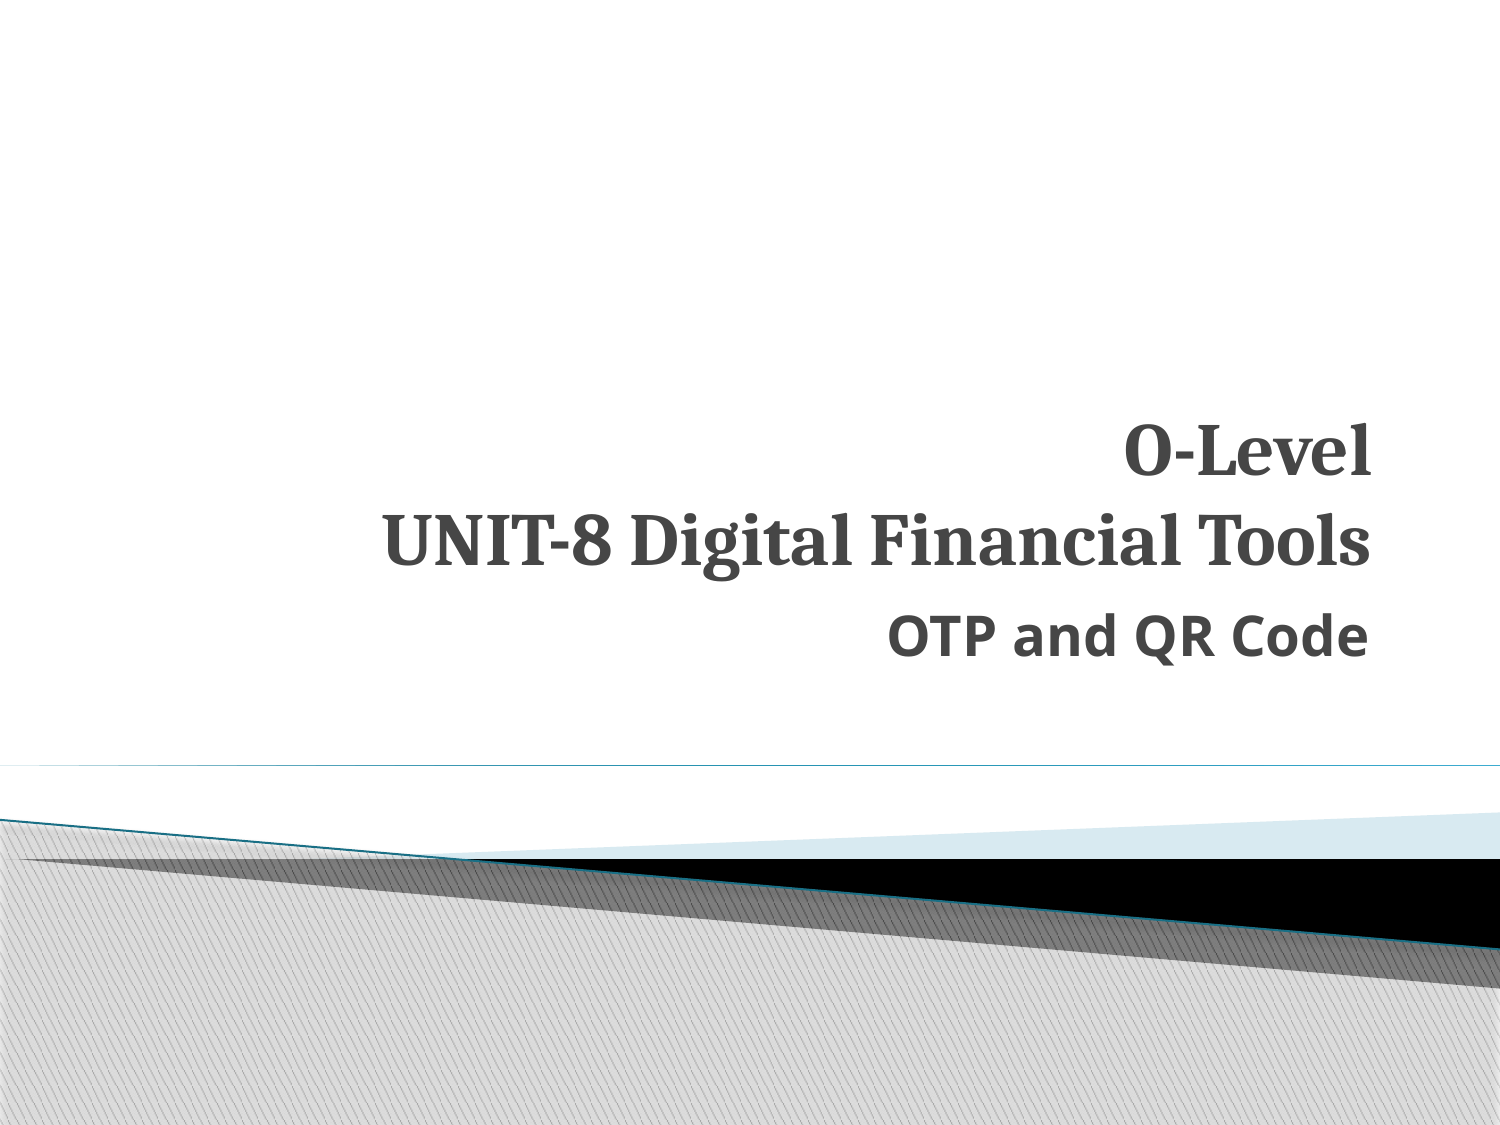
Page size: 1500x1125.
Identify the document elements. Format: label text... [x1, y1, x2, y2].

title O-Level UNIT-8 Digital Financial Tools [112, 287, 1388, 588]
subtitle OTP and QR Code [112, 592, 1388, 790]
picture [5, 859, 1500, 989]
